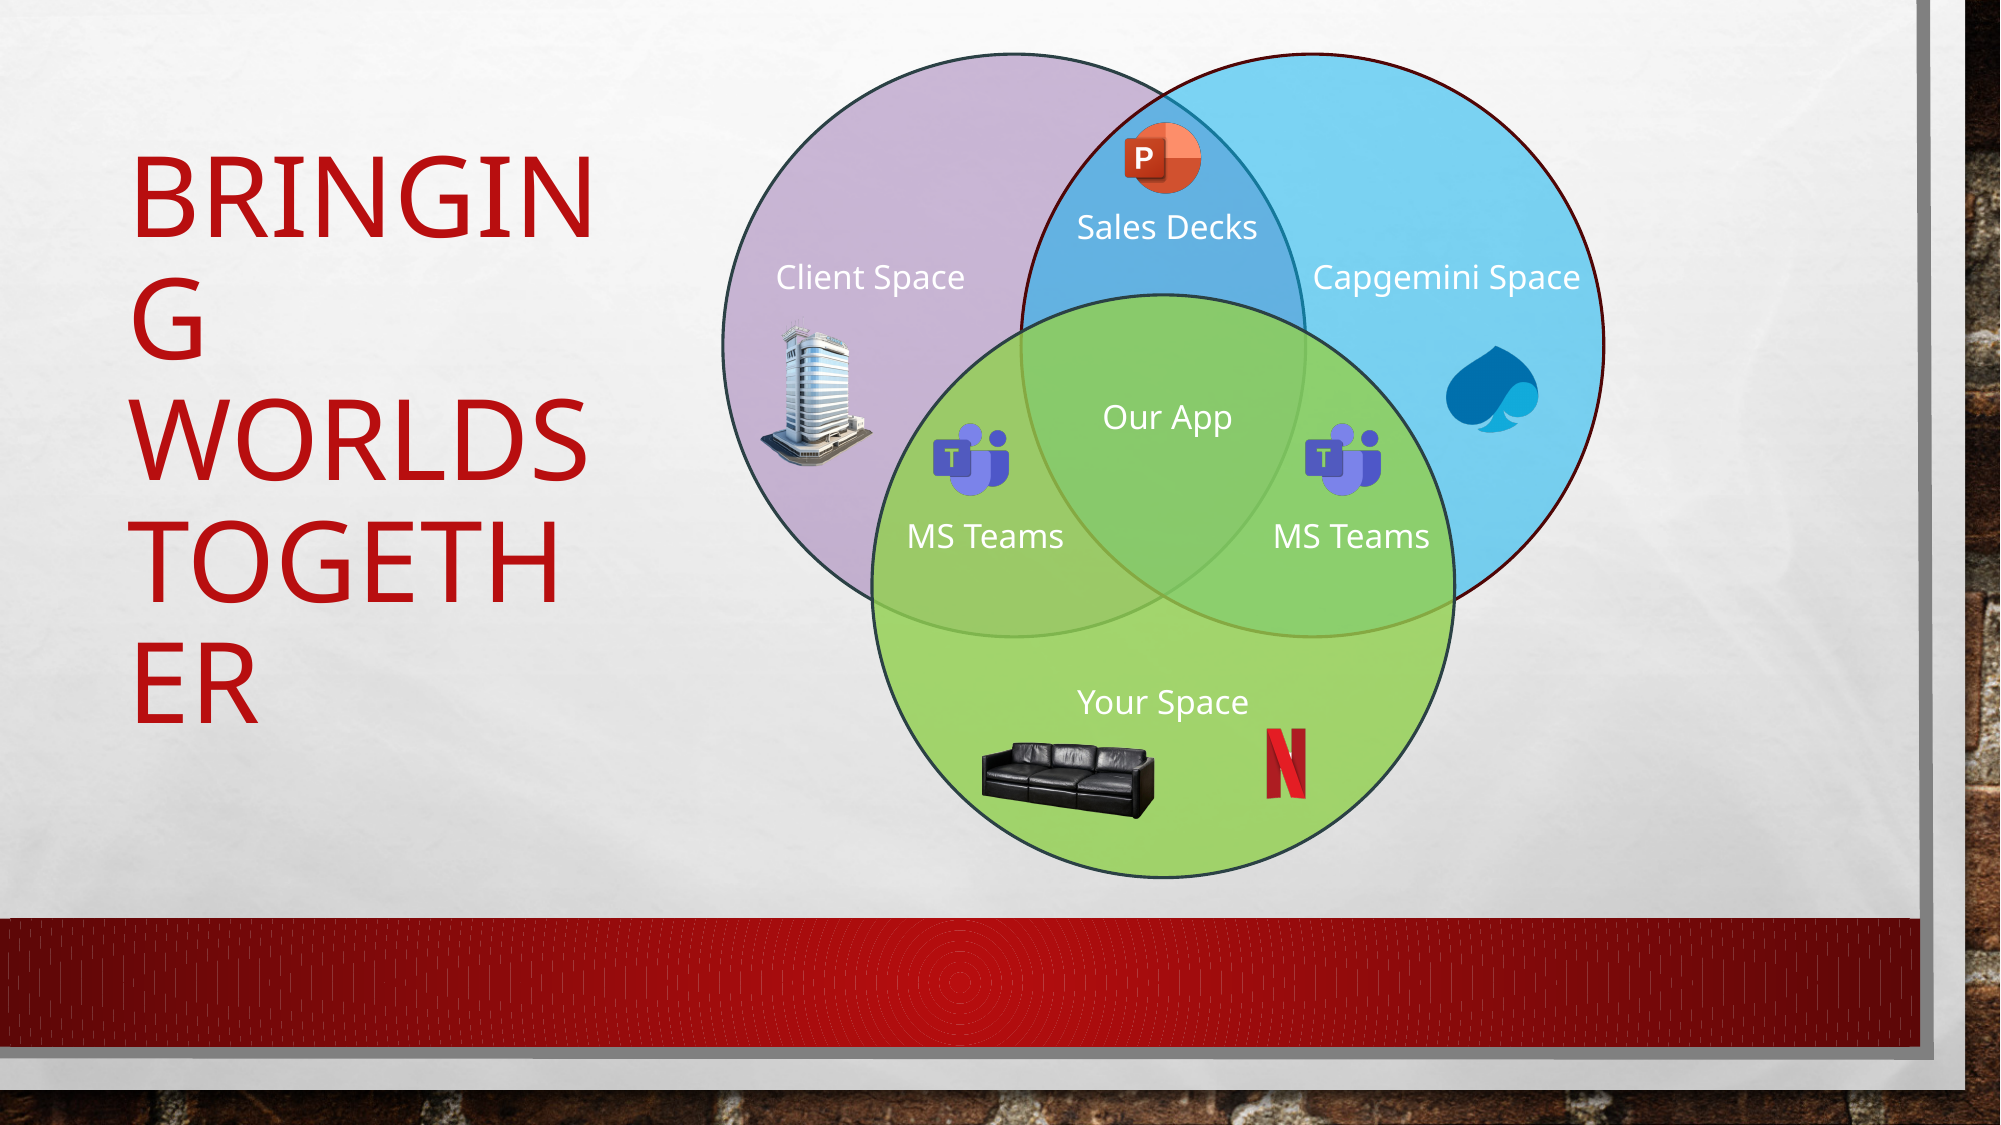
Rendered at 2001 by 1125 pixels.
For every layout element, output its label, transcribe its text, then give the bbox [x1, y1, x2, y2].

picture [903, 388, 1045, 531]
text_box [753, 480, 889, 601]
picture [1275, 344, 1571, 531]
text_box MS Teams [1257, 507, 1446, 563]
text_box Client Space [760, 248, 981, 304]
text_box MS Teams [891, 507, 1080, 563]
text_box [721, 52, 1163, 457]
text_box Sales Decks [1062, 198, 1274, 254]
picture [728, 309, 899, 480]
picture [0, 0, 2000, 1125]
picture [972, 684, 1164, 877]
text_box Our App [1087, 388, 1249, 444]
title Bringing worlds together [112, 112, 621, 777]
picture [1168, 682, 1405, 846]
text_box [870, 293, 1457, 809]
text_box [1019, 52, 1606, 601]
text_box [1127, 729, 1299, 880]
text_box Your Space [1062, 673, 1265, 729]
picture [1110, 105, 1216, 211]
text_box Capgemini Space [1297, 248, 1597, 304]
